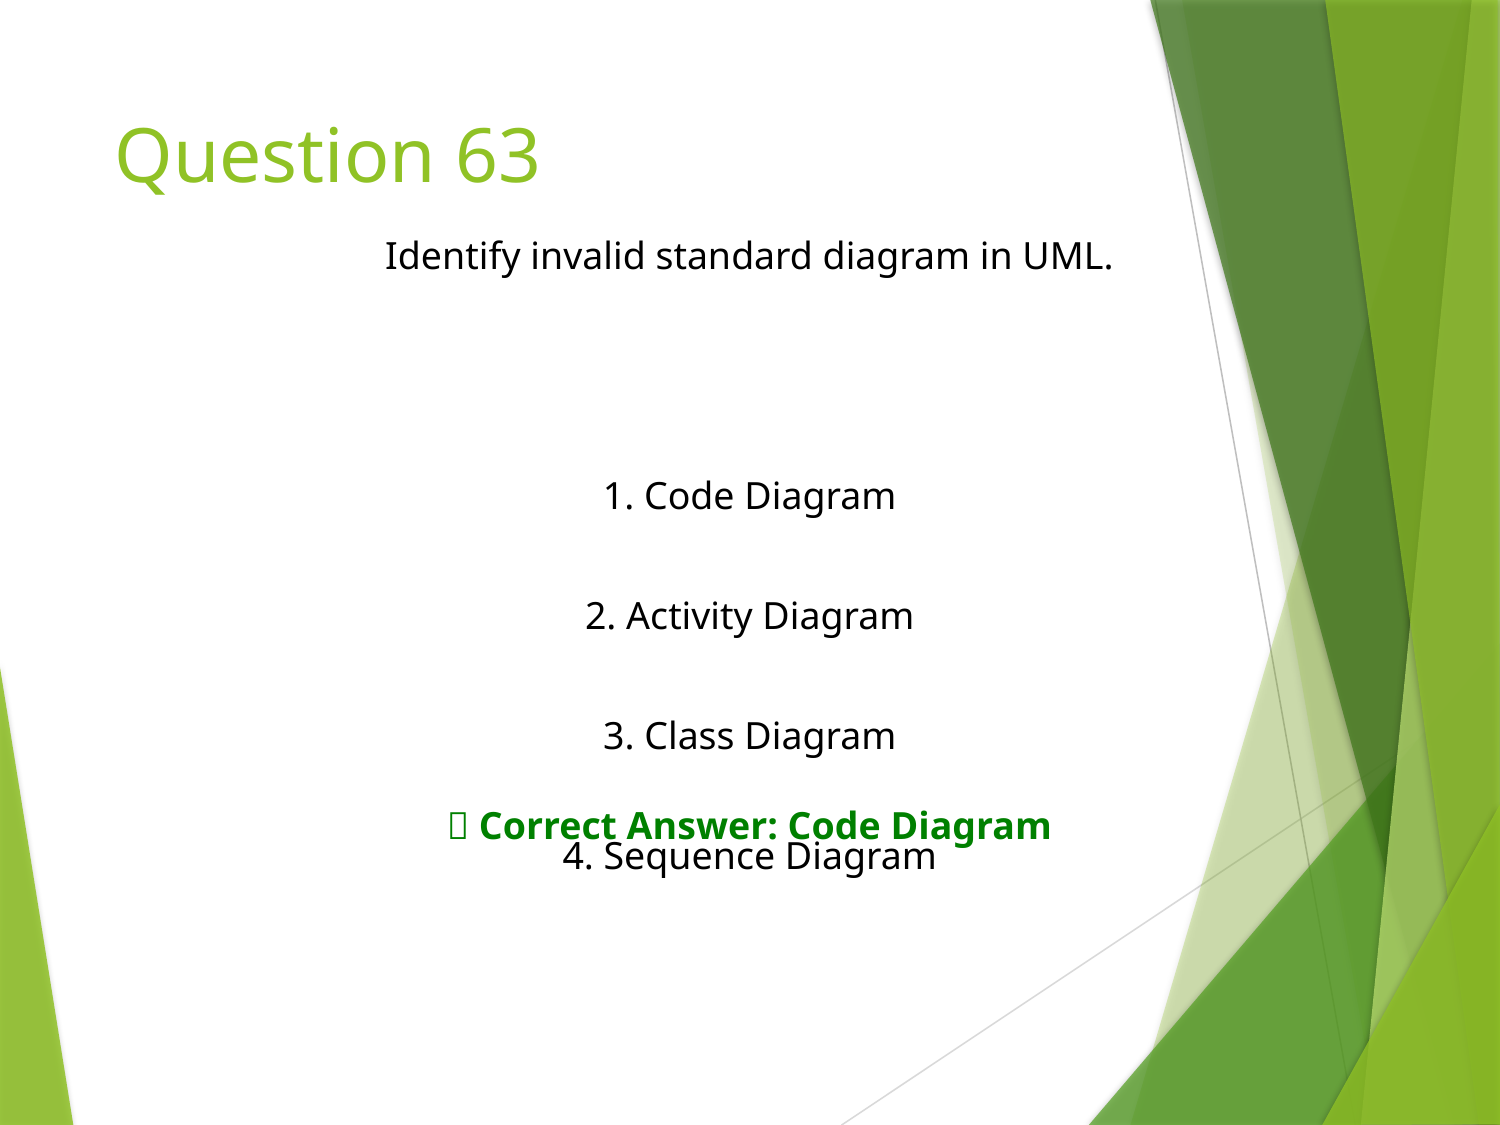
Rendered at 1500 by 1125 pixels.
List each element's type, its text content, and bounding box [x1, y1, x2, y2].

text_box ✅ Correct Answer: Code Diagram [432, 749, 1068, 855]
text_box Identify invalid standard diagram in UML. [370, 224, 1130, 285]
text_box 3. Class Diagram [588, 659, 912, 749]
text_box 1. Code Diagram [588, 419, 912, 525]
text_box 4. Sequence Diagram [547, 855, 953, 885]
text_box 2. Activity Diagram [570, 539, 930, 645]
title Question 63 [99, 99, 1142, 317]
